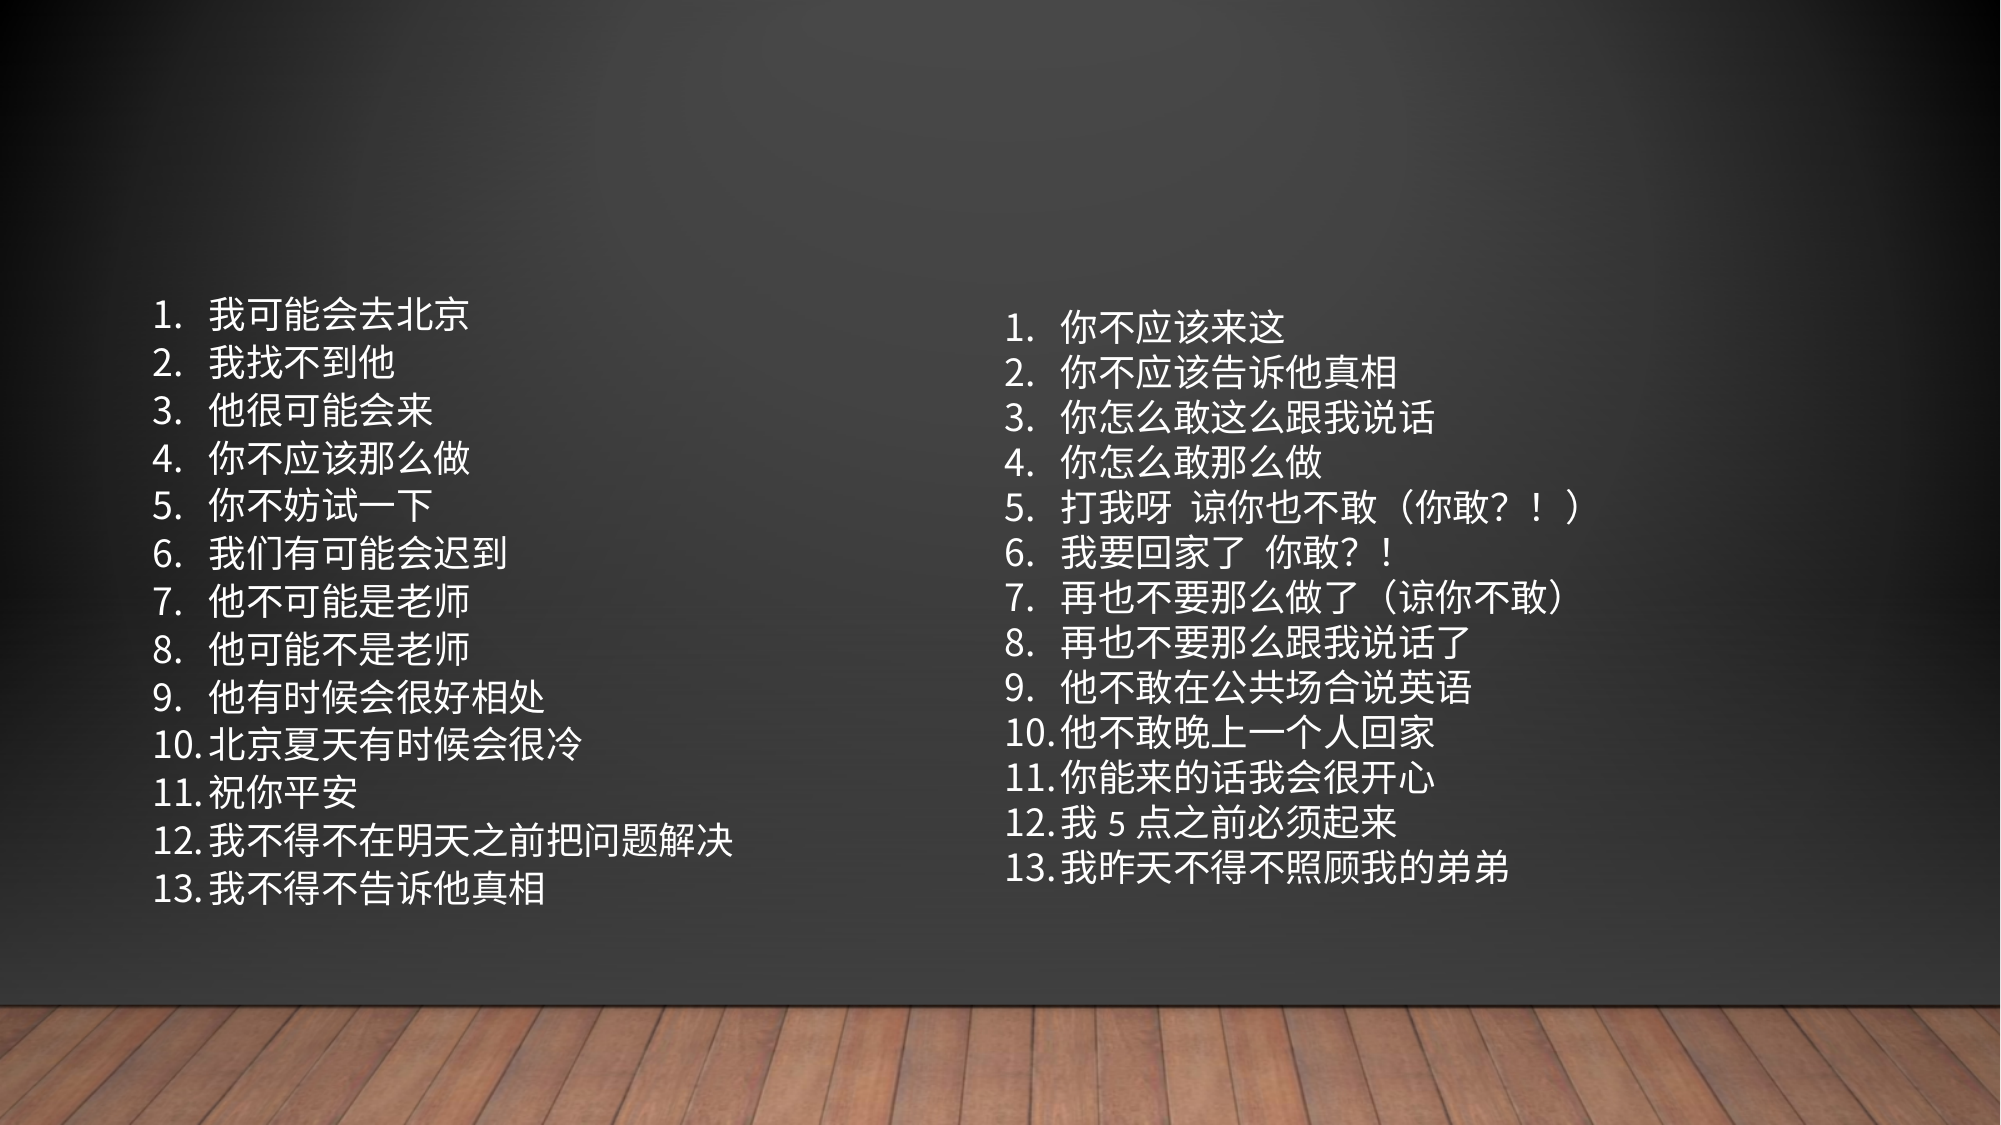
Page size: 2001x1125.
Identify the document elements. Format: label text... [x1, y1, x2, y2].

picture [0, 0, 2001, 1125]
text_box 你不应该来这 你不应该告诉他真相 你怎么敢这么跟我说话 你怎么敢那么做 打我呀 谅你也不敢（你敢？！） 我要回家了 你敢？！ 再也不要那么做了（谅你不敢） 再也不要那么跟我说话了 他不敢在公共场合说英语 他不敢晚上一个人回家 你能来的话我会很开心 我5点之前必须起来 我昨天不得不照顾我的弟弟 [989, 296, 1692, 897]
list 我可能会去北京 我找不到他 他很可能会来 你不应该那么做 你不妨试一下 我们有可能会迟到 他不可能是老师 他可能不是老师 他有时候会很好相处 北京夏天有时候会很冷 祝你平安 我不得不在明天之前把问题解决 我不得不告诉他真相 [137, 299, 786, 1014]
